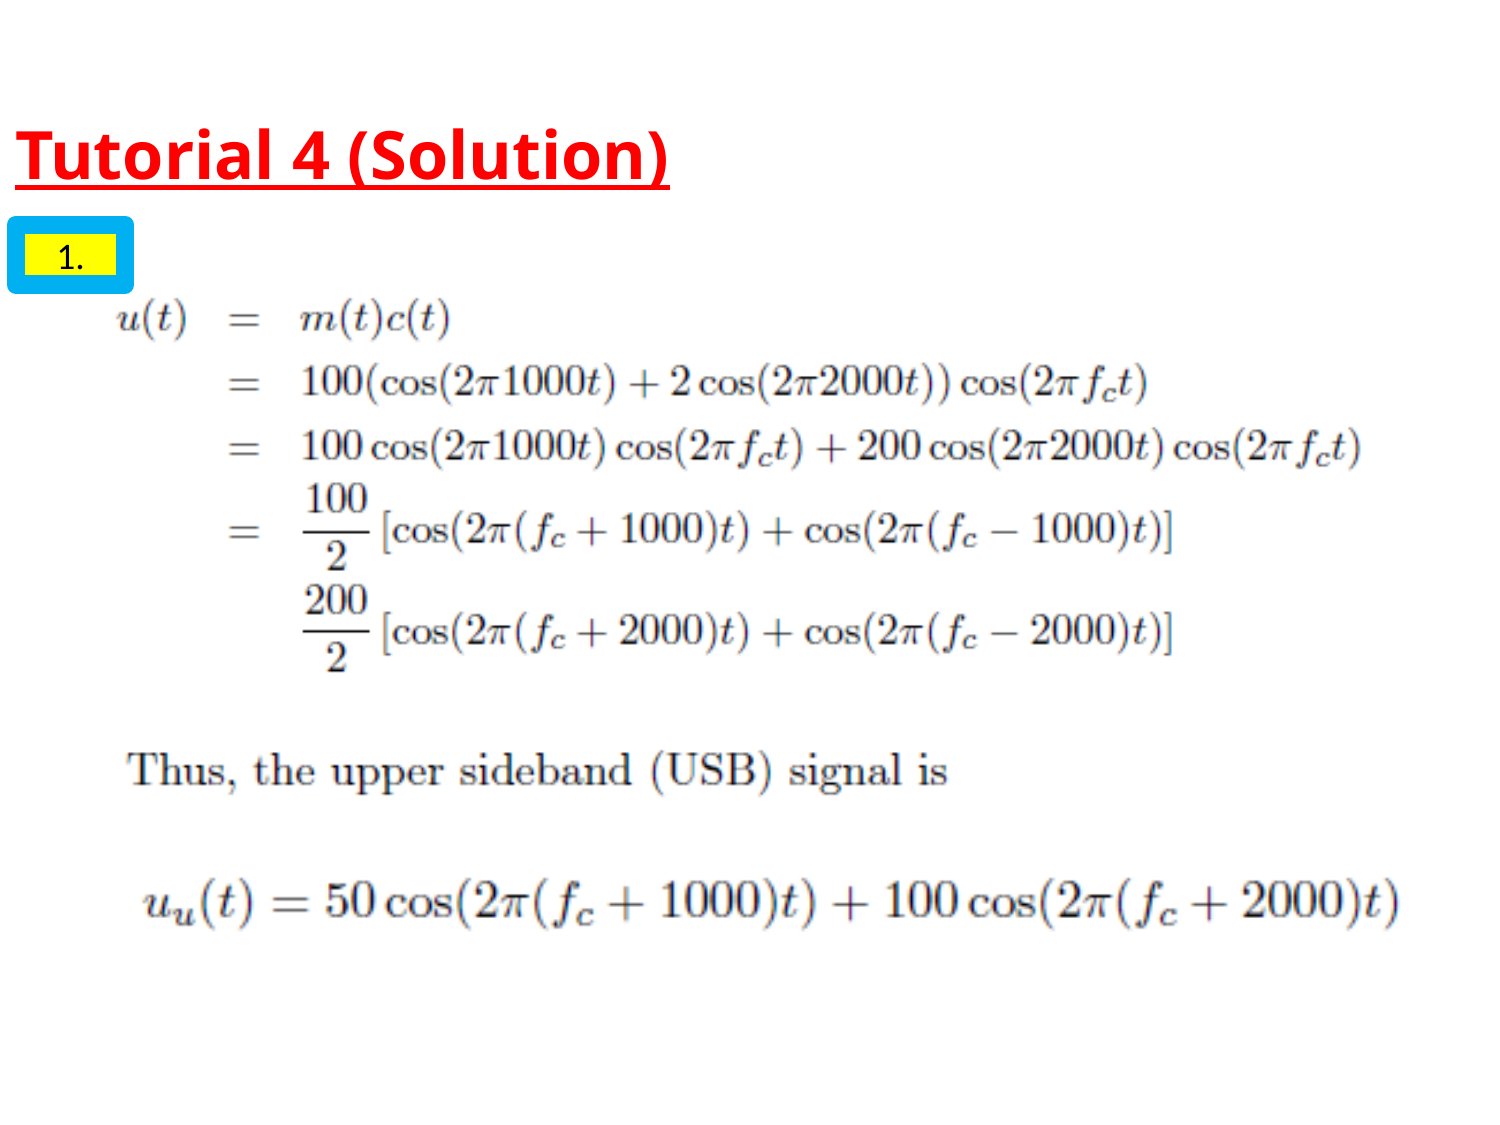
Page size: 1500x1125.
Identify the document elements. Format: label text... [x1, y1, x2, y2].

picture [49, 262, 1400, 700]
picture [99, 837, 1445, 1013]
text_box 1. [15, 224, 125, 285]
picture [49, 262, 115, 274]
title Tutorial 4 (Solution) [0, 37, 1500, 279]
picture [112, 724, 981, 825]
